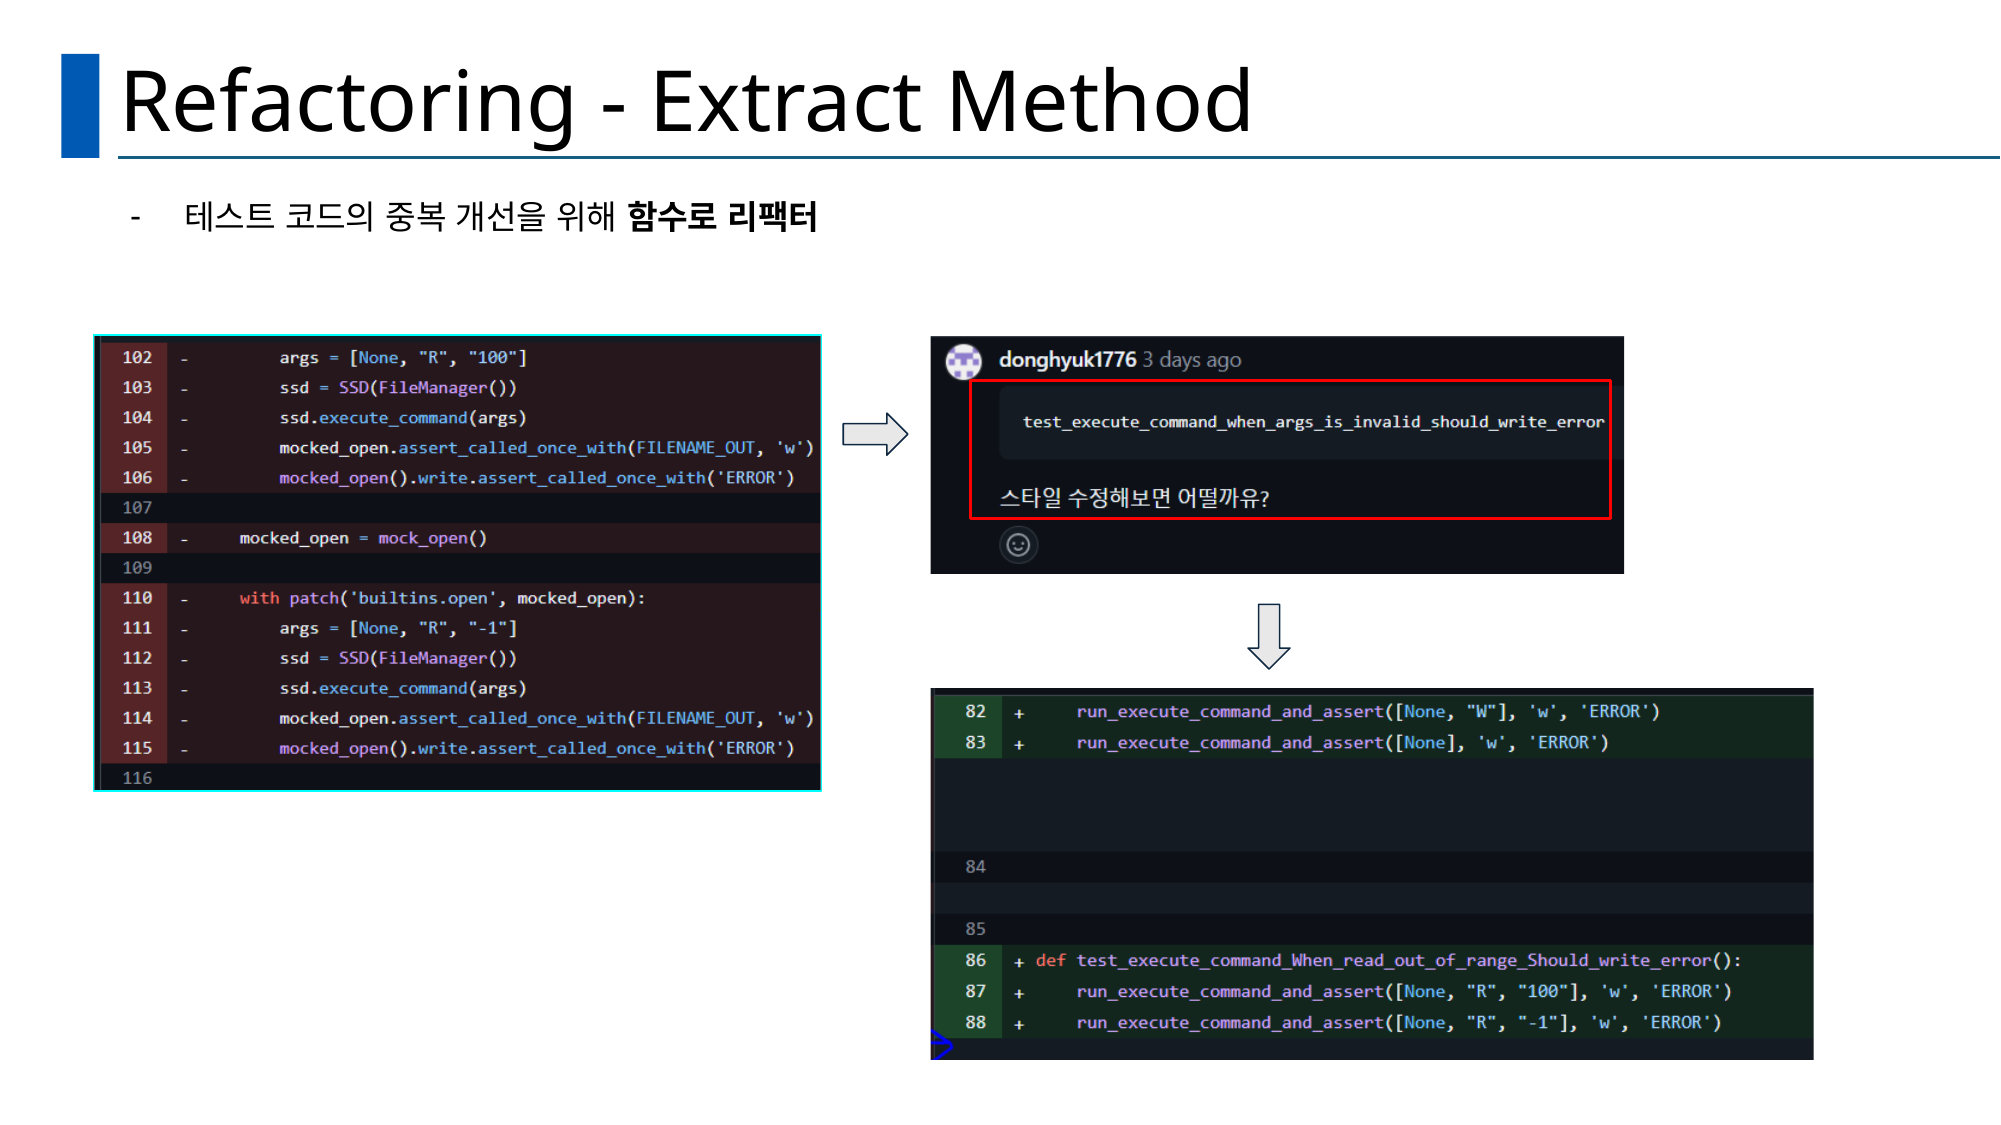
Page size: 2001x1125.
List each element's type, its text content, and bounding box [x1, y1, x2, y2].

text_box [843, 413, 908, 456]
title Refactoring - Extract Method [74, 50, 1800, 158]
picture [93, 335, 821, 791]
picture [930, 688, 1814, 1061]
list 테스트 코드의 중복 개선을 위해 함수로 리팩터 [94, 192, 1820, 1002]
text_box [1248, 604, 1291, 670]
picture [930, 335, 1625, 575]
